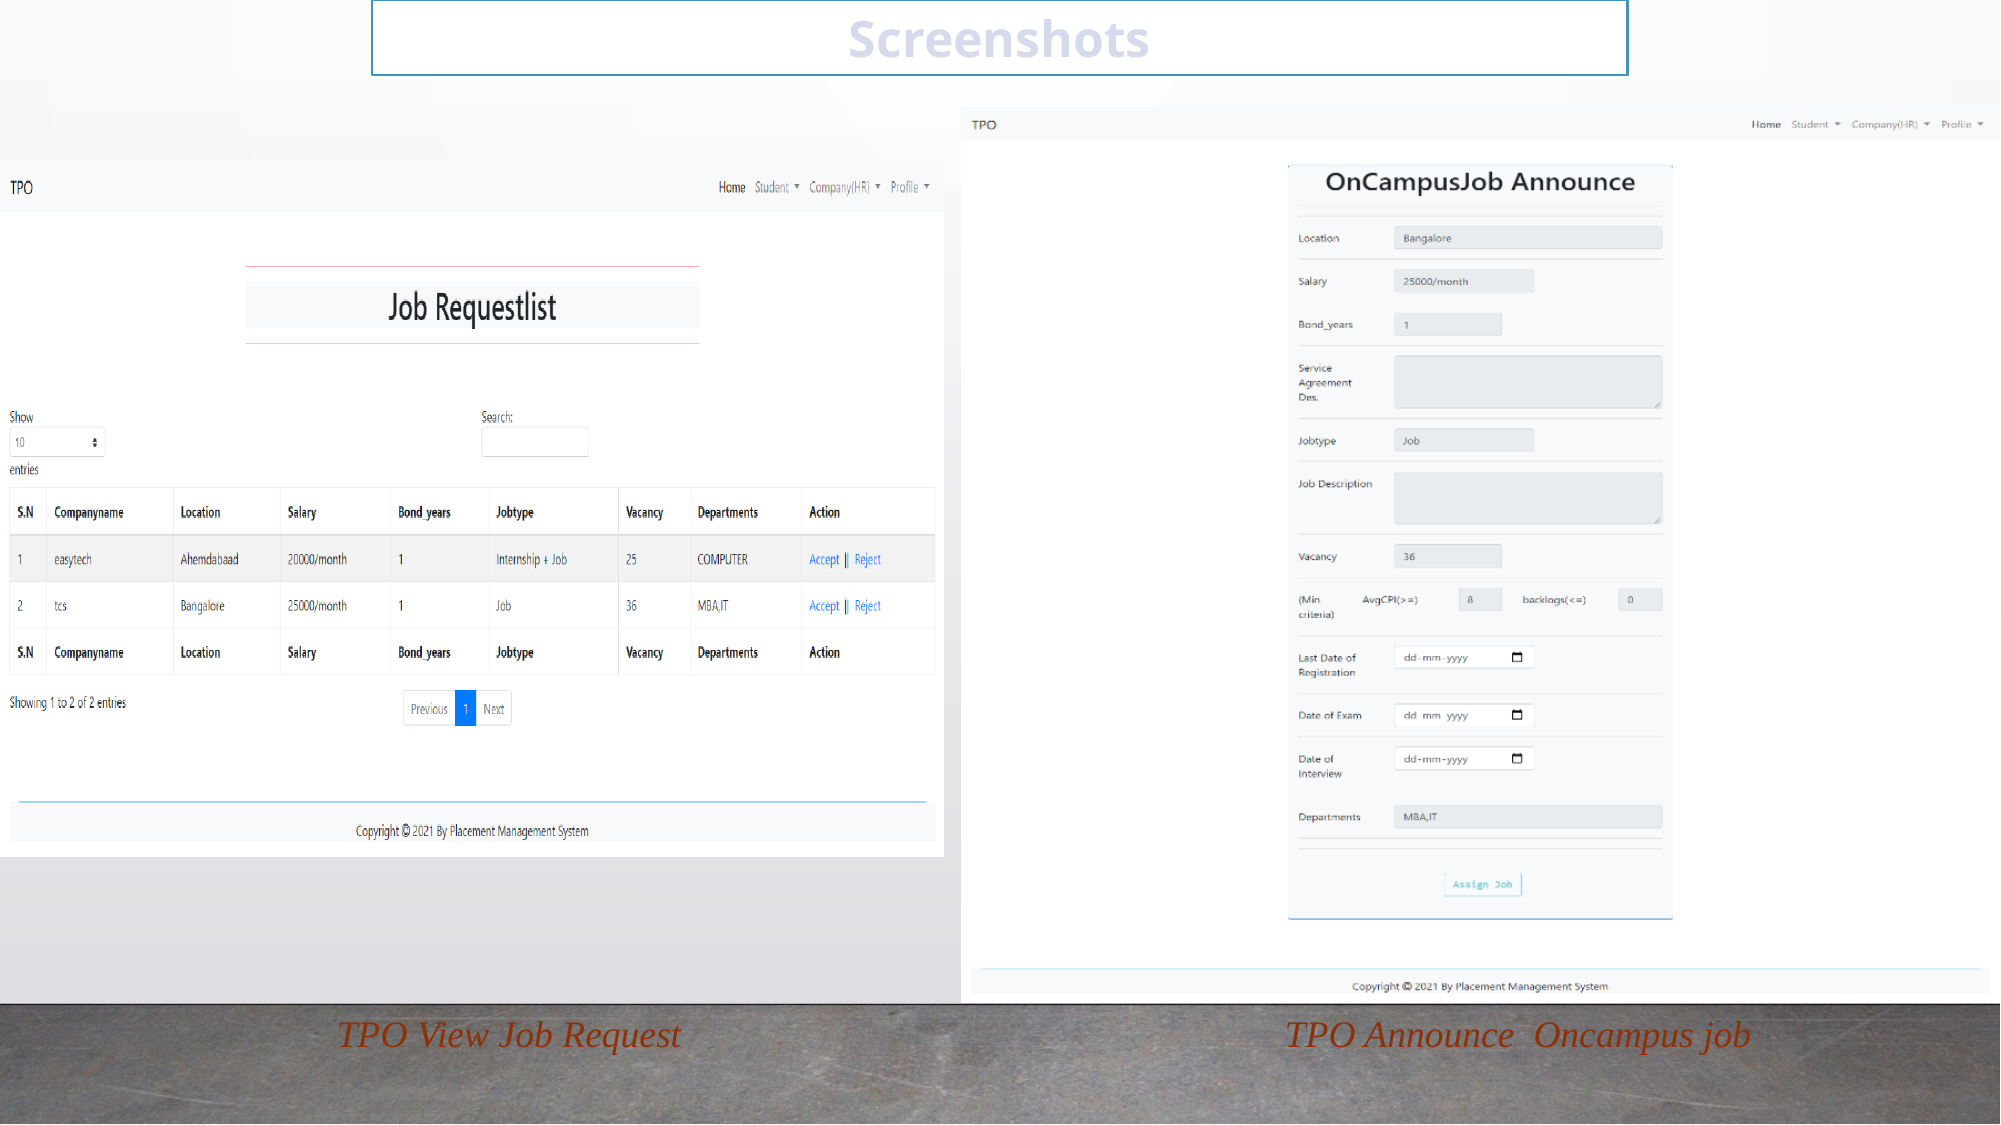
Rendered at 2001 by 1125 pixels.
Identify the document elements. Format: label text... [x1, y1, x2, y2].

text_box TPO View Job Request [0, 1002, 944, 1063]
text_box TPO Announce Oncampus job [961, 1004, 2000, 1063]
picture [0, 107, 2000, 1124]
picture [0, 159, 944, 857]
text_box Screenshots [371, 0, 1629, 76]
